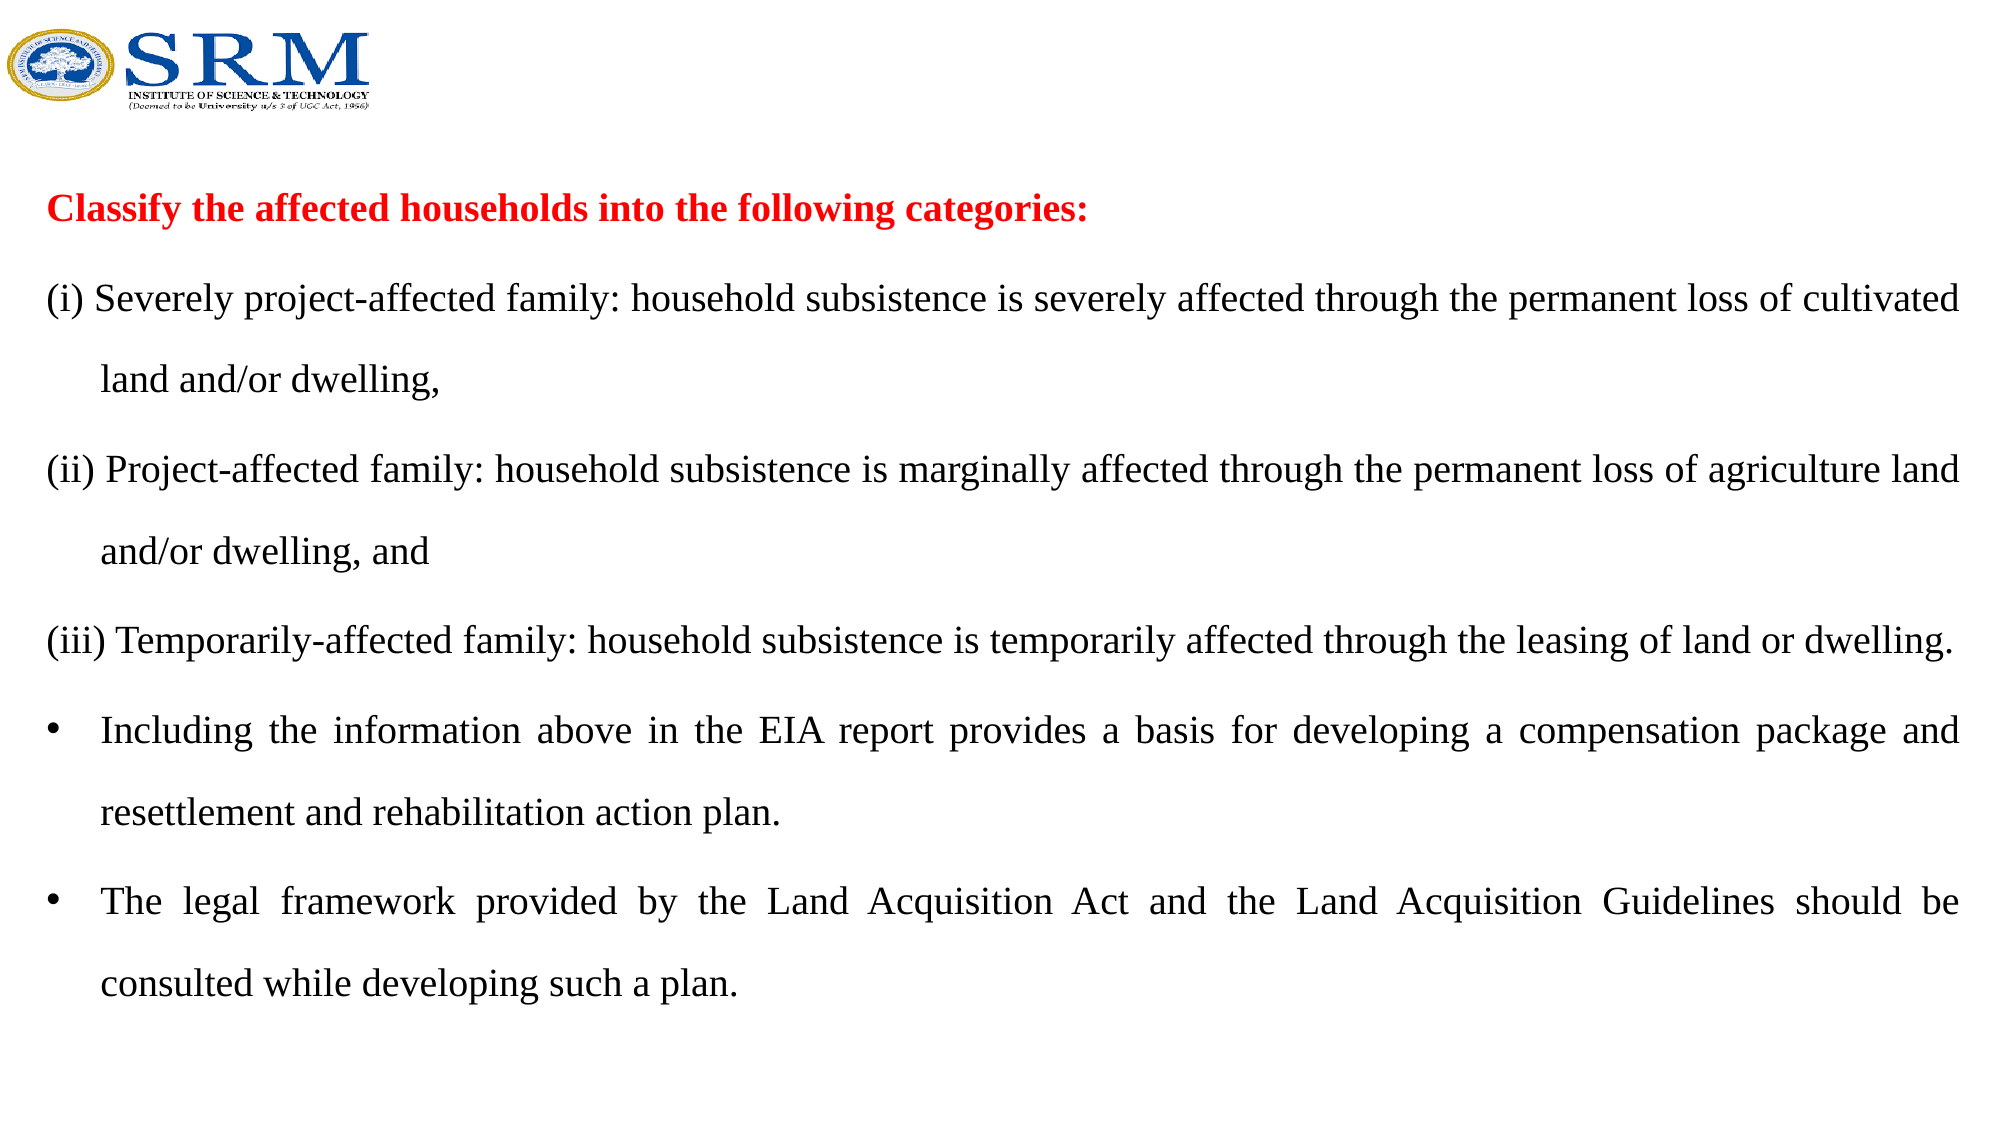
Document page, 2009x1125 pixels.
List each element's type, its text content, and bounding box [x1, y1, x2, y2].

list Classify the affected households into the following categories: (i) Severely project-affected family: household subsistence is severely affected through the permanent loss of cultivated land and/or dwelling, (ii) Project-affected family: household subsistence is marginally affected through the permanent loss of agriculture land and/or dwelling, and (iii) Temporarily-affected family: household subsistence is temporarily affected through the leasing of land or dwelling. Including the information above in the EIA report provides a basis for developing a compensation package and resettlement and rehabilitation action plan. The legal framework provided by the Land Acquisition Act and the Land Acquisition Guidelines should be consulted while developing such a plan. [31, 140, 1977, 1090]
picture [0, 0, 378, 140]
